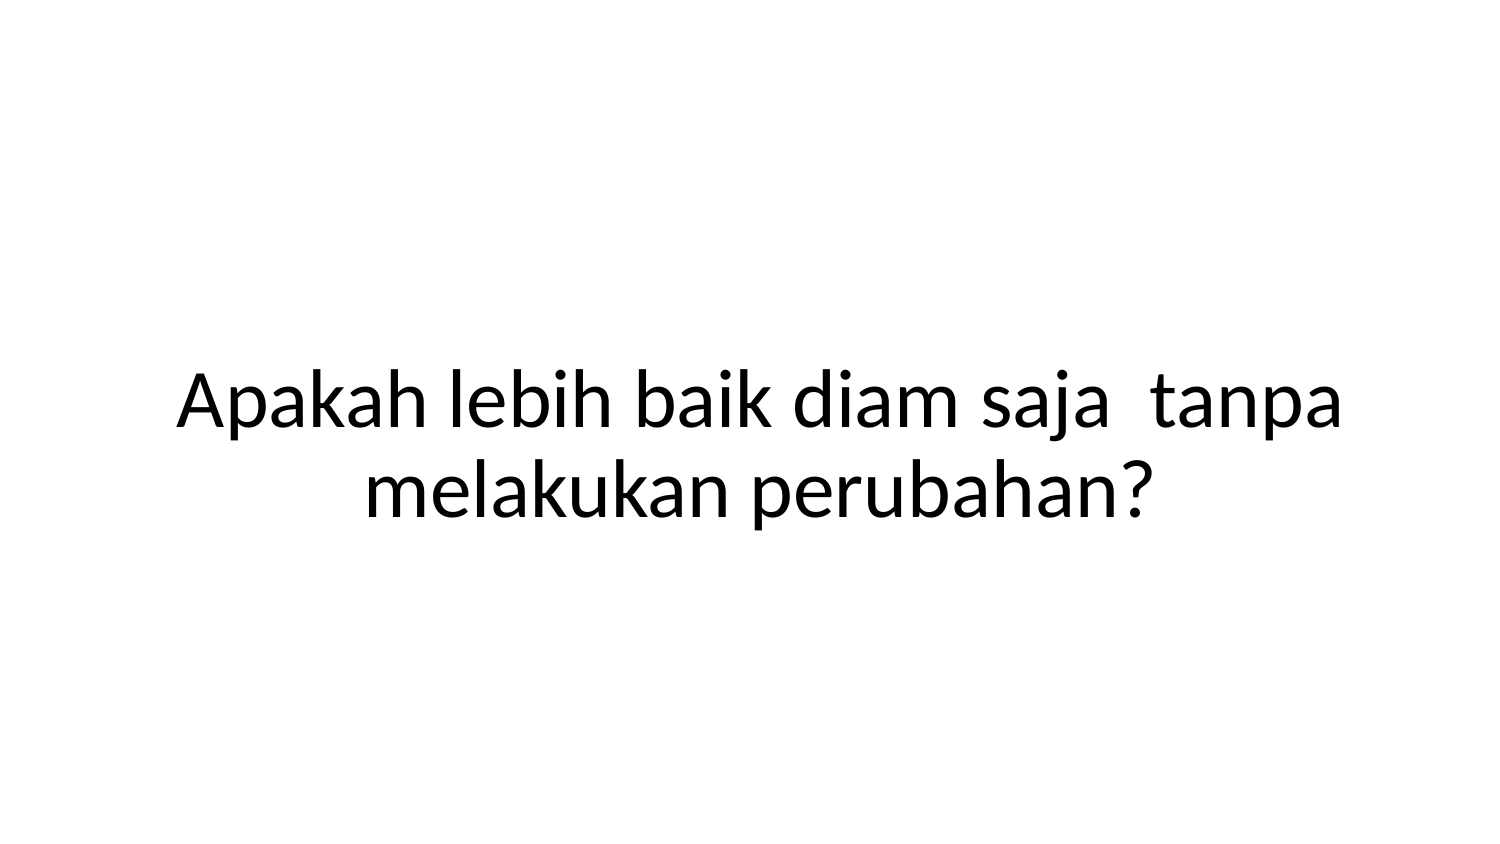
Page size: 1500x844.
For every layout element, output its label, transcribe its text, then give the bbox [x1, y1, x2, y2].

list Apakah lebih baik diam saja tanpa melakukan perubahan? [103, 224, 1397, 760]
